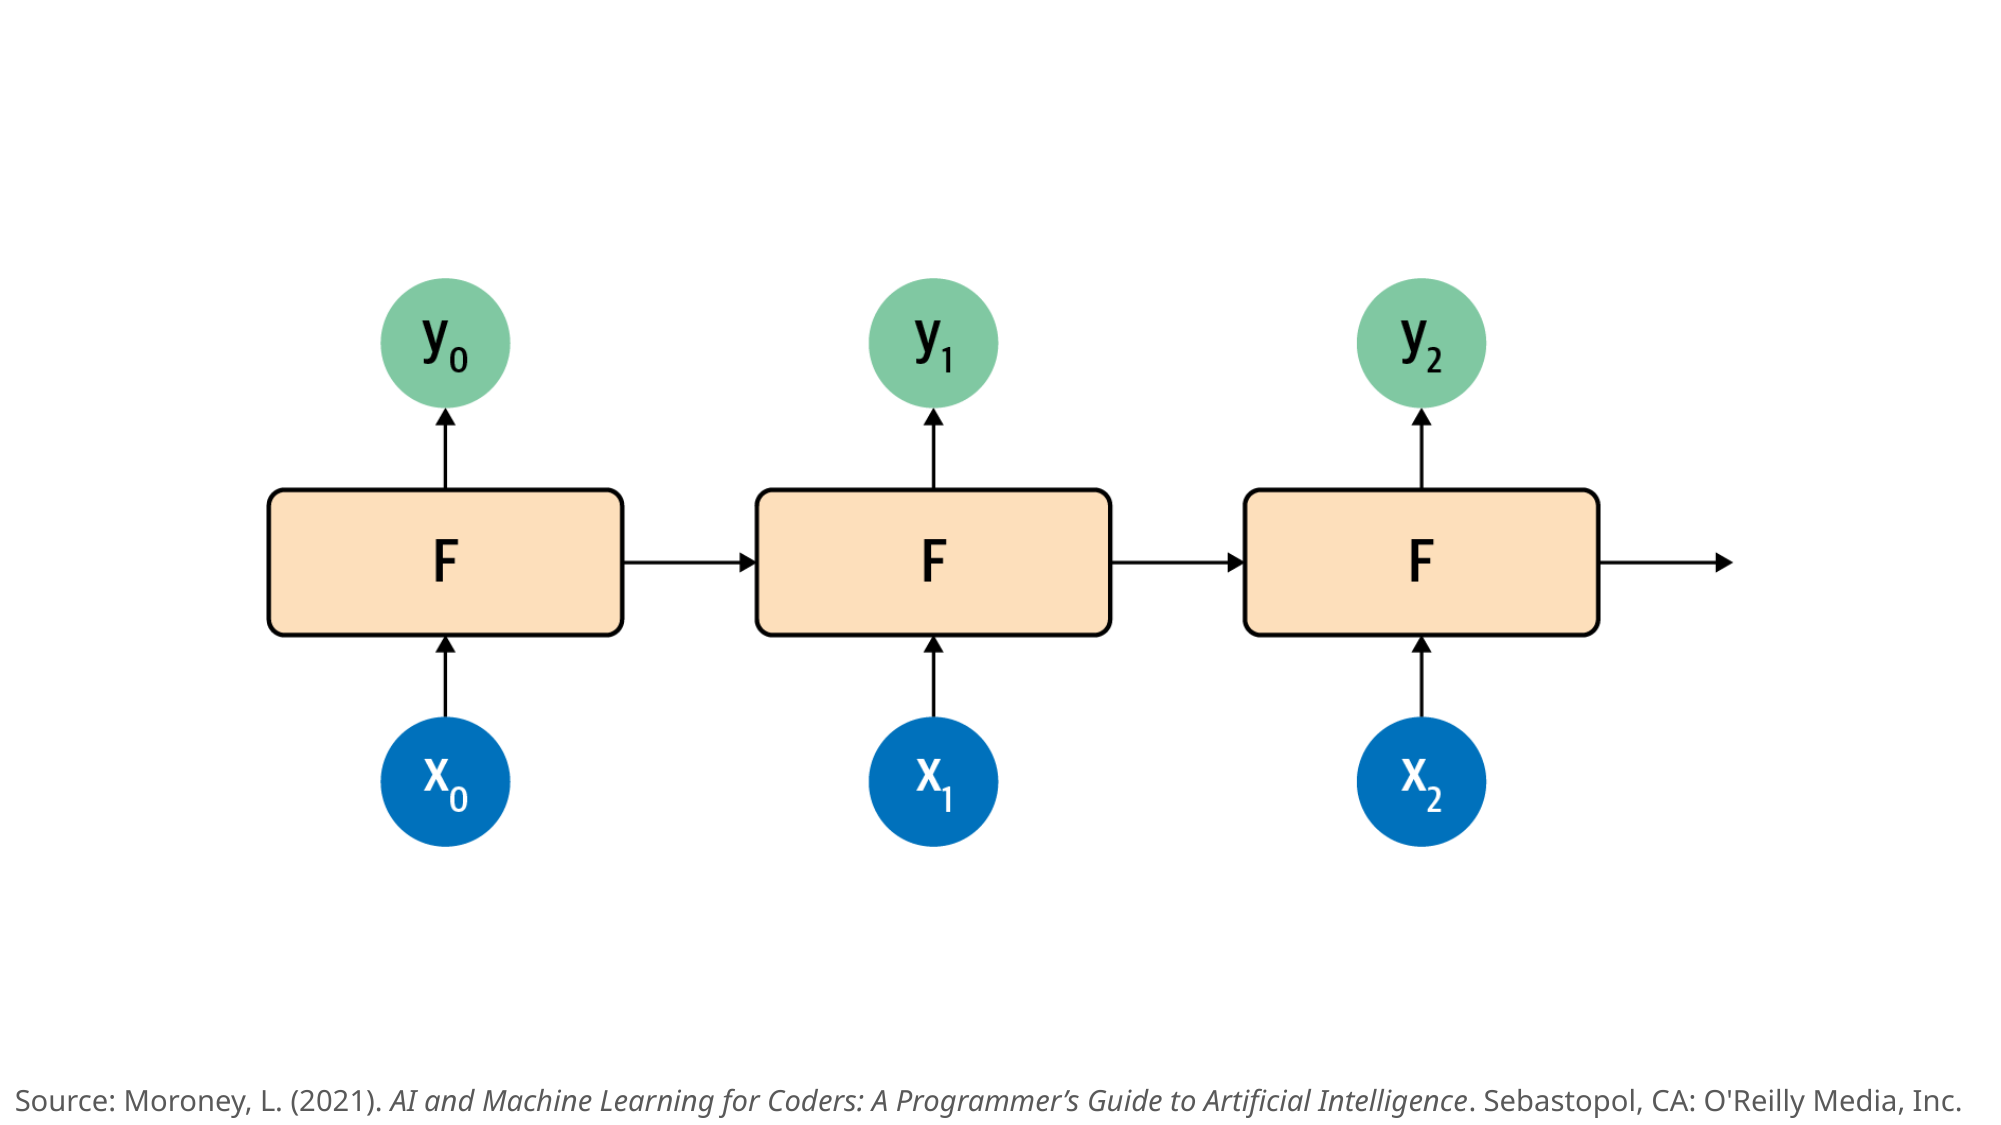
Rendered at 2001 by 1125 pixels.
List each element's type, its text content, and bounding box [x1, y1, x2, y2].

text_box Source: Moroney, L. (2021). AI and Machine Learning for Coders: A Programmer’s Guide to Artificial Intelligence. Sebastopol, CA: O'Reilly Media, Inc. [0, 1074, 2000, 1125]
picture [266, 278, 1734, 847]
